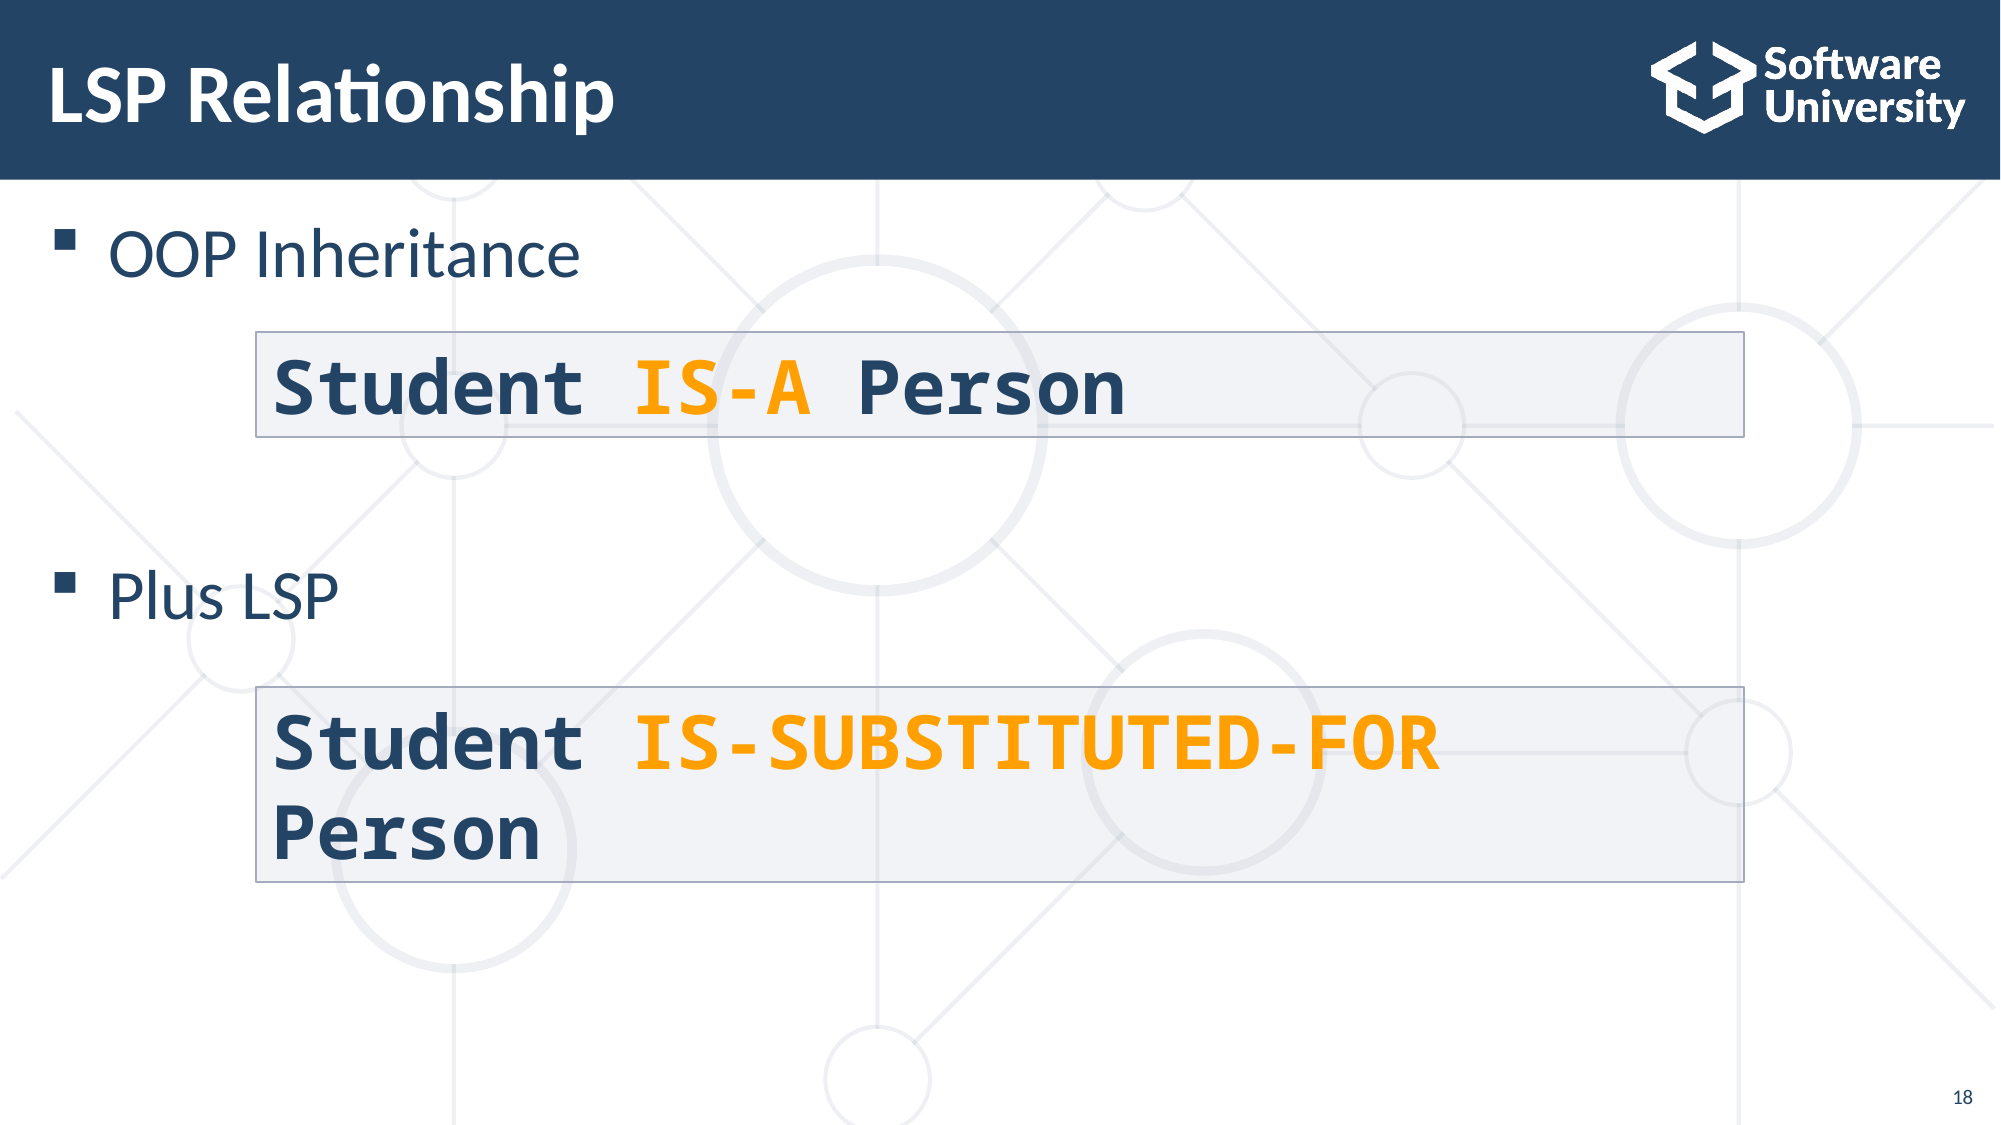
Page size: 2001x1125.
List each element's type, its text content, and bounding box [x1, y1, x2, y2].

text_box Student IS-SUBSTITUTED-FOR Person [256, 687, 1744, 883]
list OOP Inheritance Plus LSP [31, 196, 1970, 1104]
text_box Student IS-A Person [256, 332, 1744, 437]
picture [1651, 41, 1966, 134]
slide_number 18 [1927, 1067, 1989, 1117]
title LSP Relationship [31, 16, 1625, 162]
